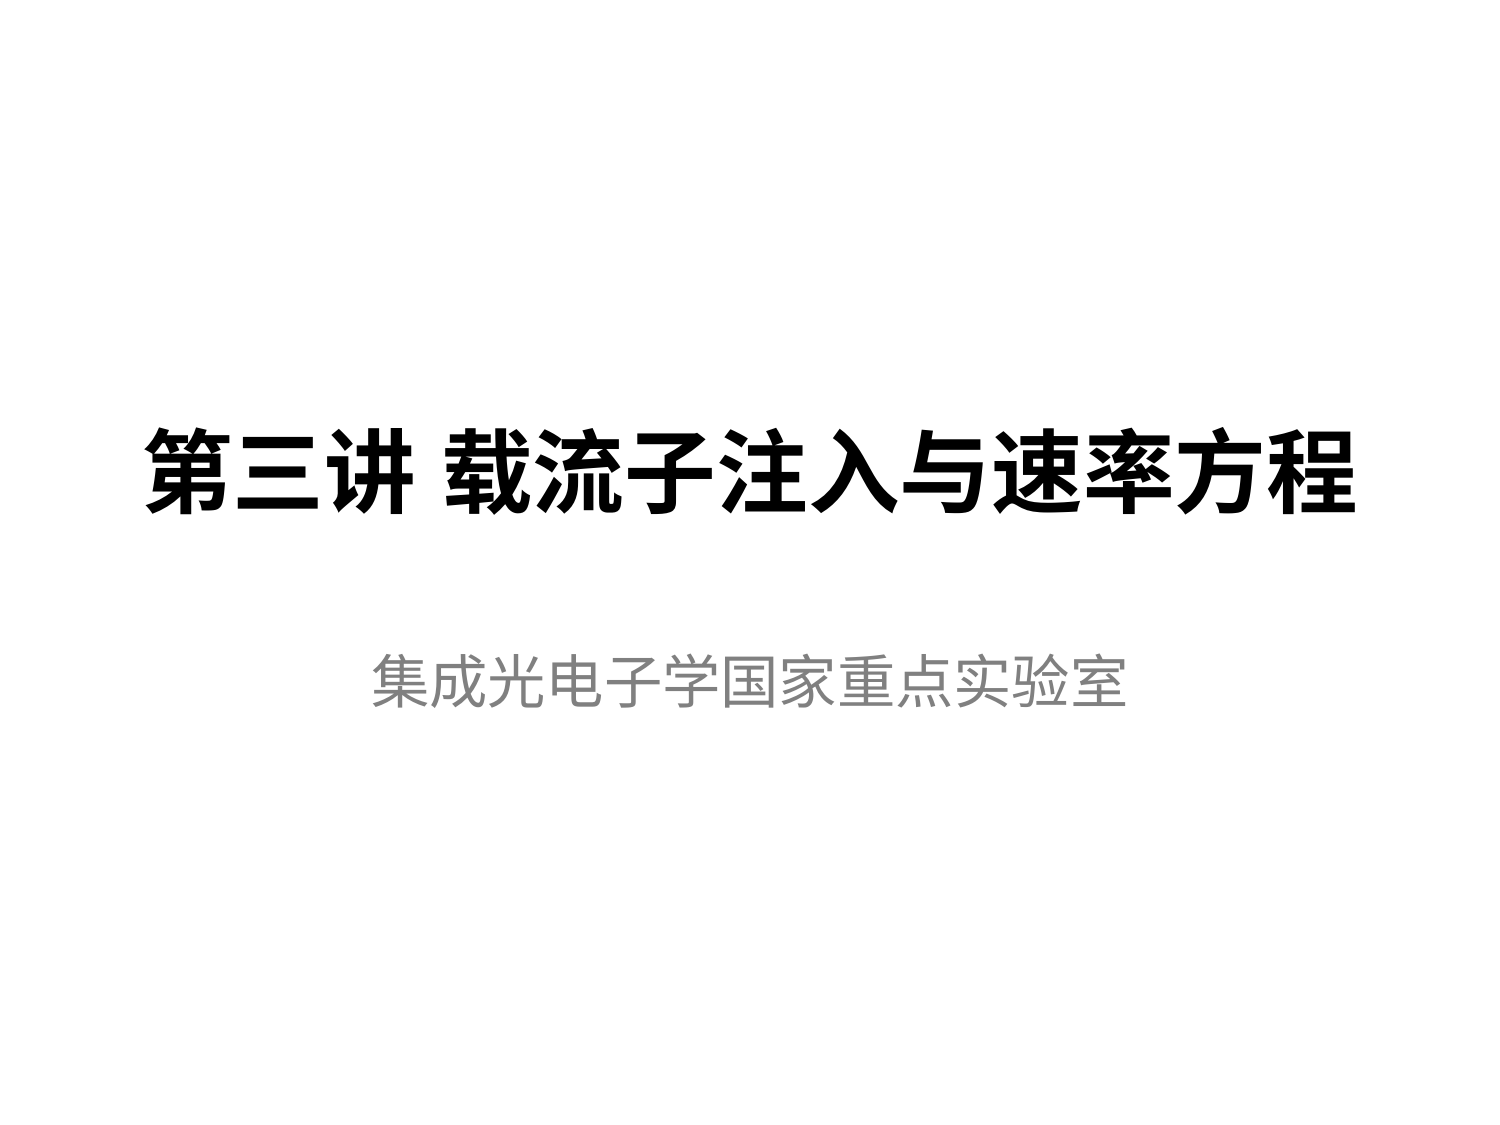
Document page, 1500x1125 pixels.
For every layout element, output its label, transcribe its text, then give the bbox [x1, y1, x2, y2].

subtitle 集成光电子学国家重点实验室 [225, 637, 1275, 925]
title 第三讲 载流子注入与速率方程 [112, 349, 1388, 591]
